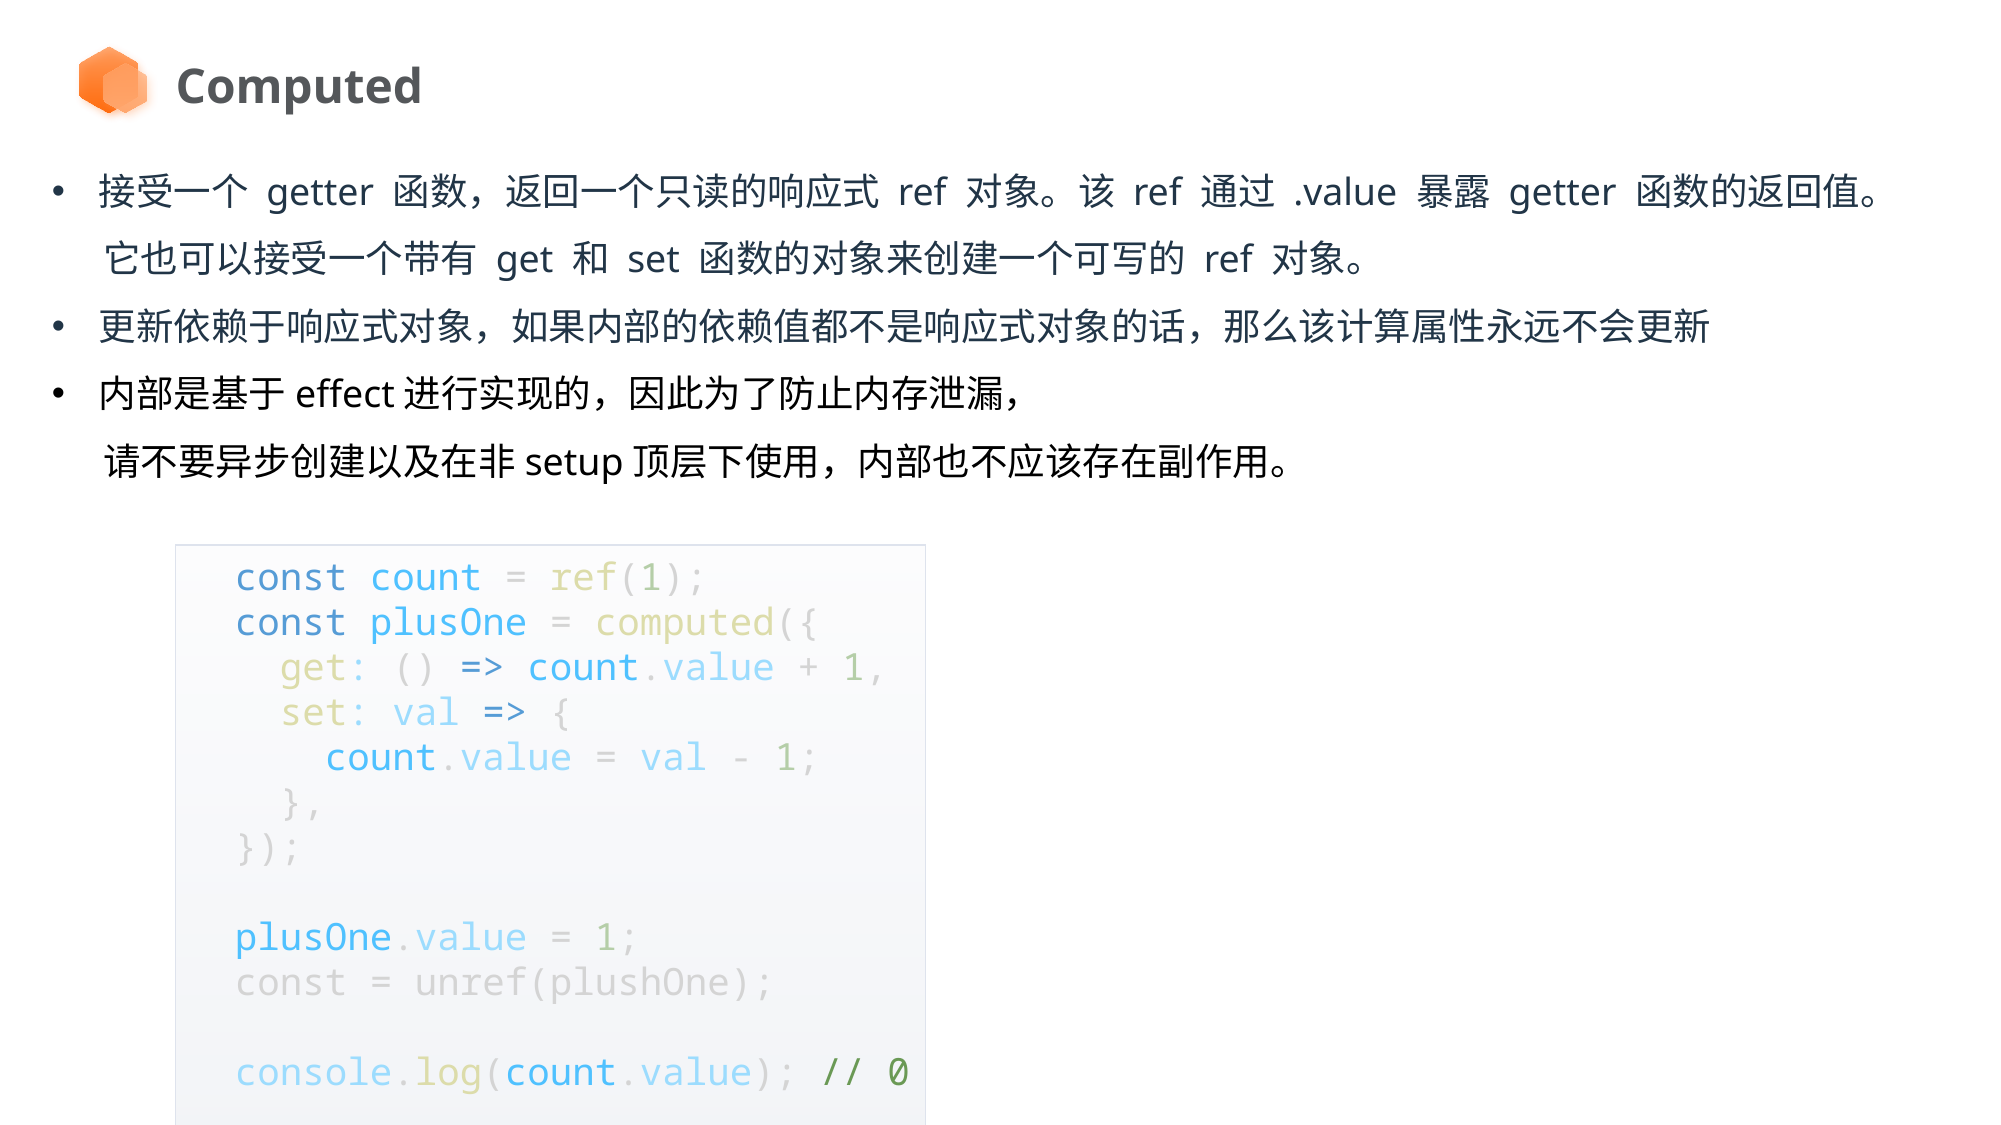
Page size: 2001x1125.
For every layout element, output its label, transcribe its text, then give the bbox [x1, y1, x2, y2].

list Computed [160, 49, 1921, 123]
text_box 接受一个 getter 函数，返回一个只读的响应式 ref 对象。该 ref 通过 .value 暴露 getter 函数的返回值。 它也可以接受一个带有 get 和 set 函数的对象来创建一个可写的 ref 对象。 更新依赖于响应式对象，如果内部的依赖值都不是响应式对象的话，那么该计算属性永远不会更新 内部是基于effect进行实现的，因此为了防止内存泄漏， 请不要异步创建以及在非setup顶层下使用，内部也不应该存在副作用。 [37, 137, 1913, 491]
text_box const count = ref(1); const plusOne = computed({ get: () => count.value + 1, set: val => { count.value = val - 1; }, }); plusOne.value = 1; const = unref(plushOne); console.log(count.value); // 0 [175, 544, 926, 1125]
